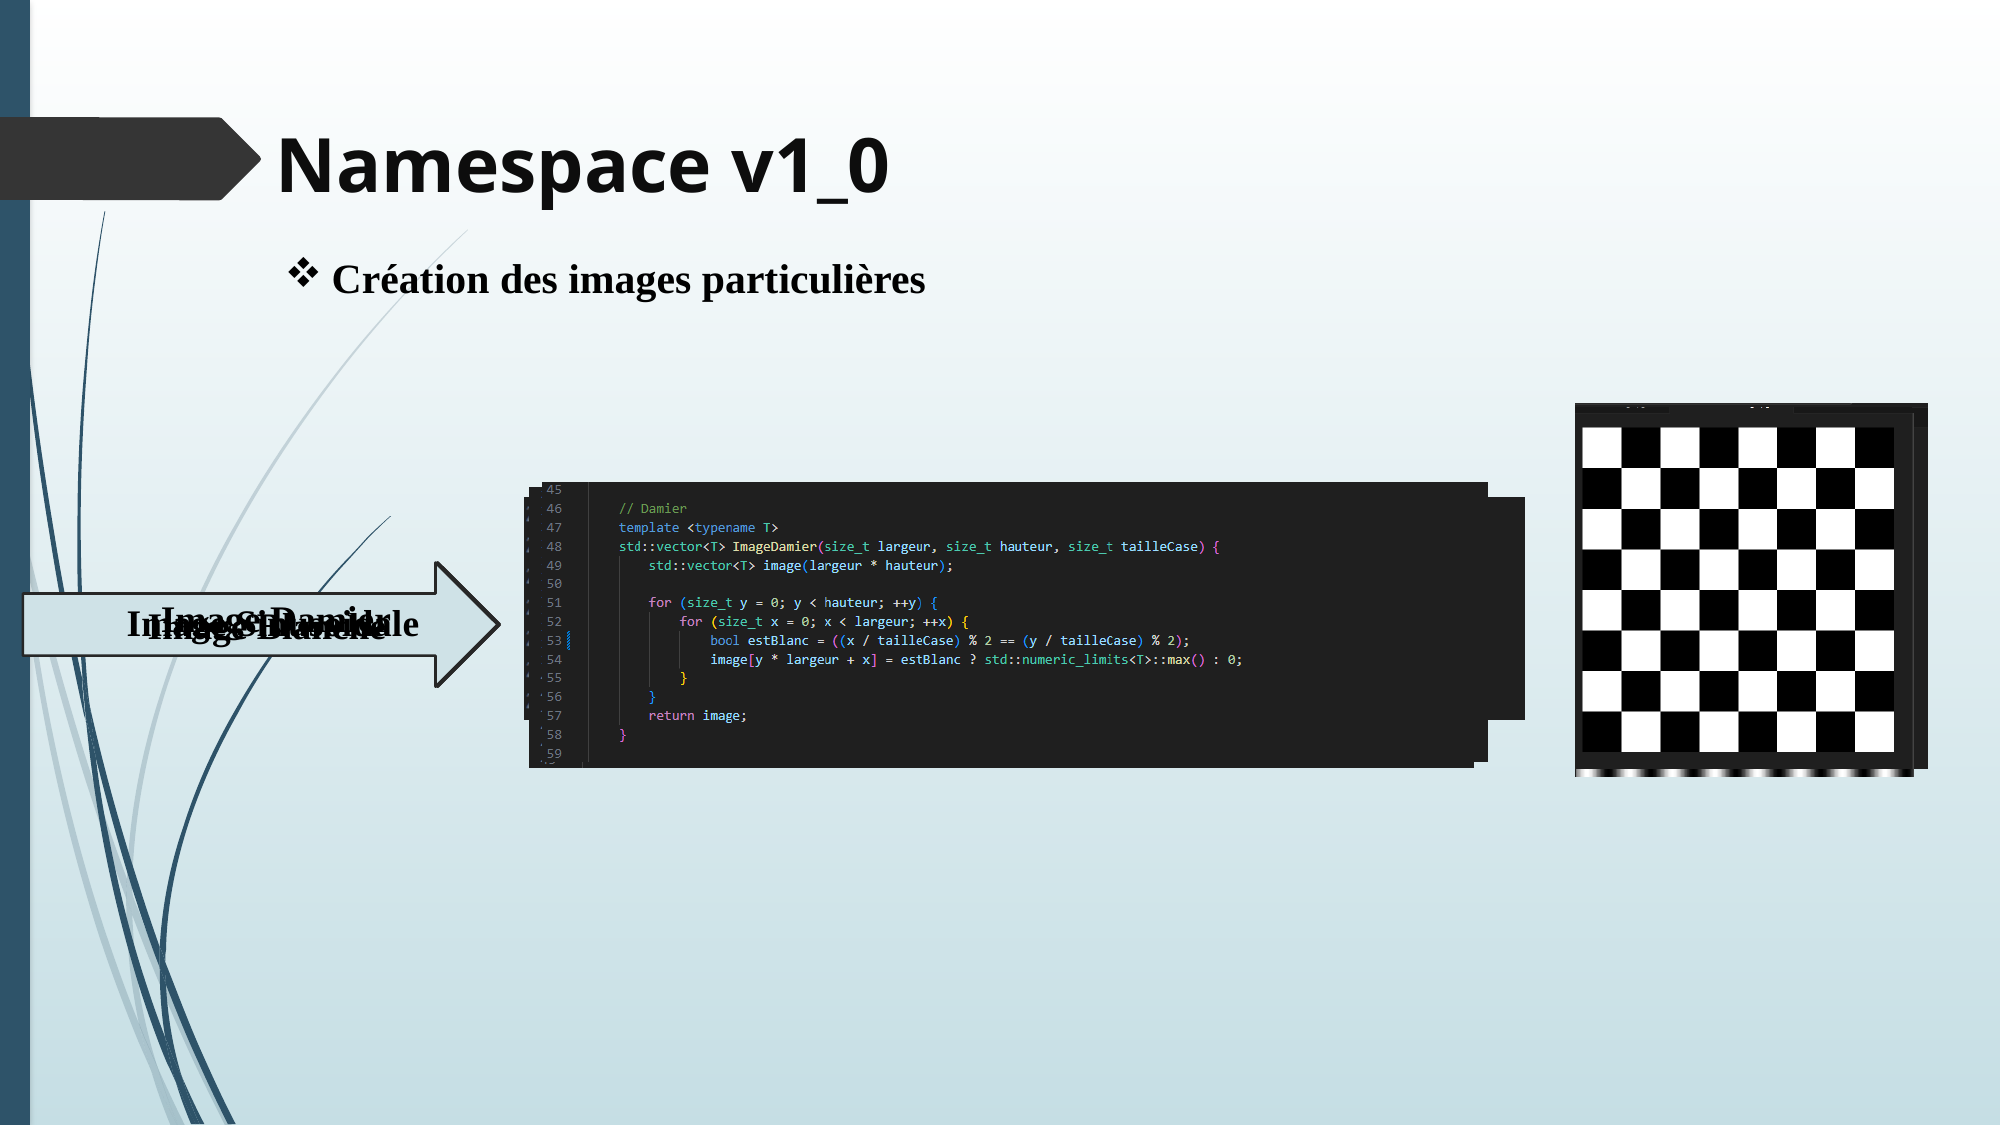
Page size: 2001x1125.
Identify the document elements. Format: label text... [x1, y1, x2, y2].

text_box Création des images particulières [269, 244, 1016, 310]
text_box [21, 592, 471, 688]
title Namespace v1_0 [240, 110, 1079, 235]
text_box [434, 561, 463, 588]
text_box Image Sinusoidale [111, 591, 477, 652]
picture [523, 481, 1525, 768]
text_box Image Blanche [132, 648, 498, 654]
picture [1575, 403, 1928, 777]
text_box Image Damier [145, 588, 511, 648]
